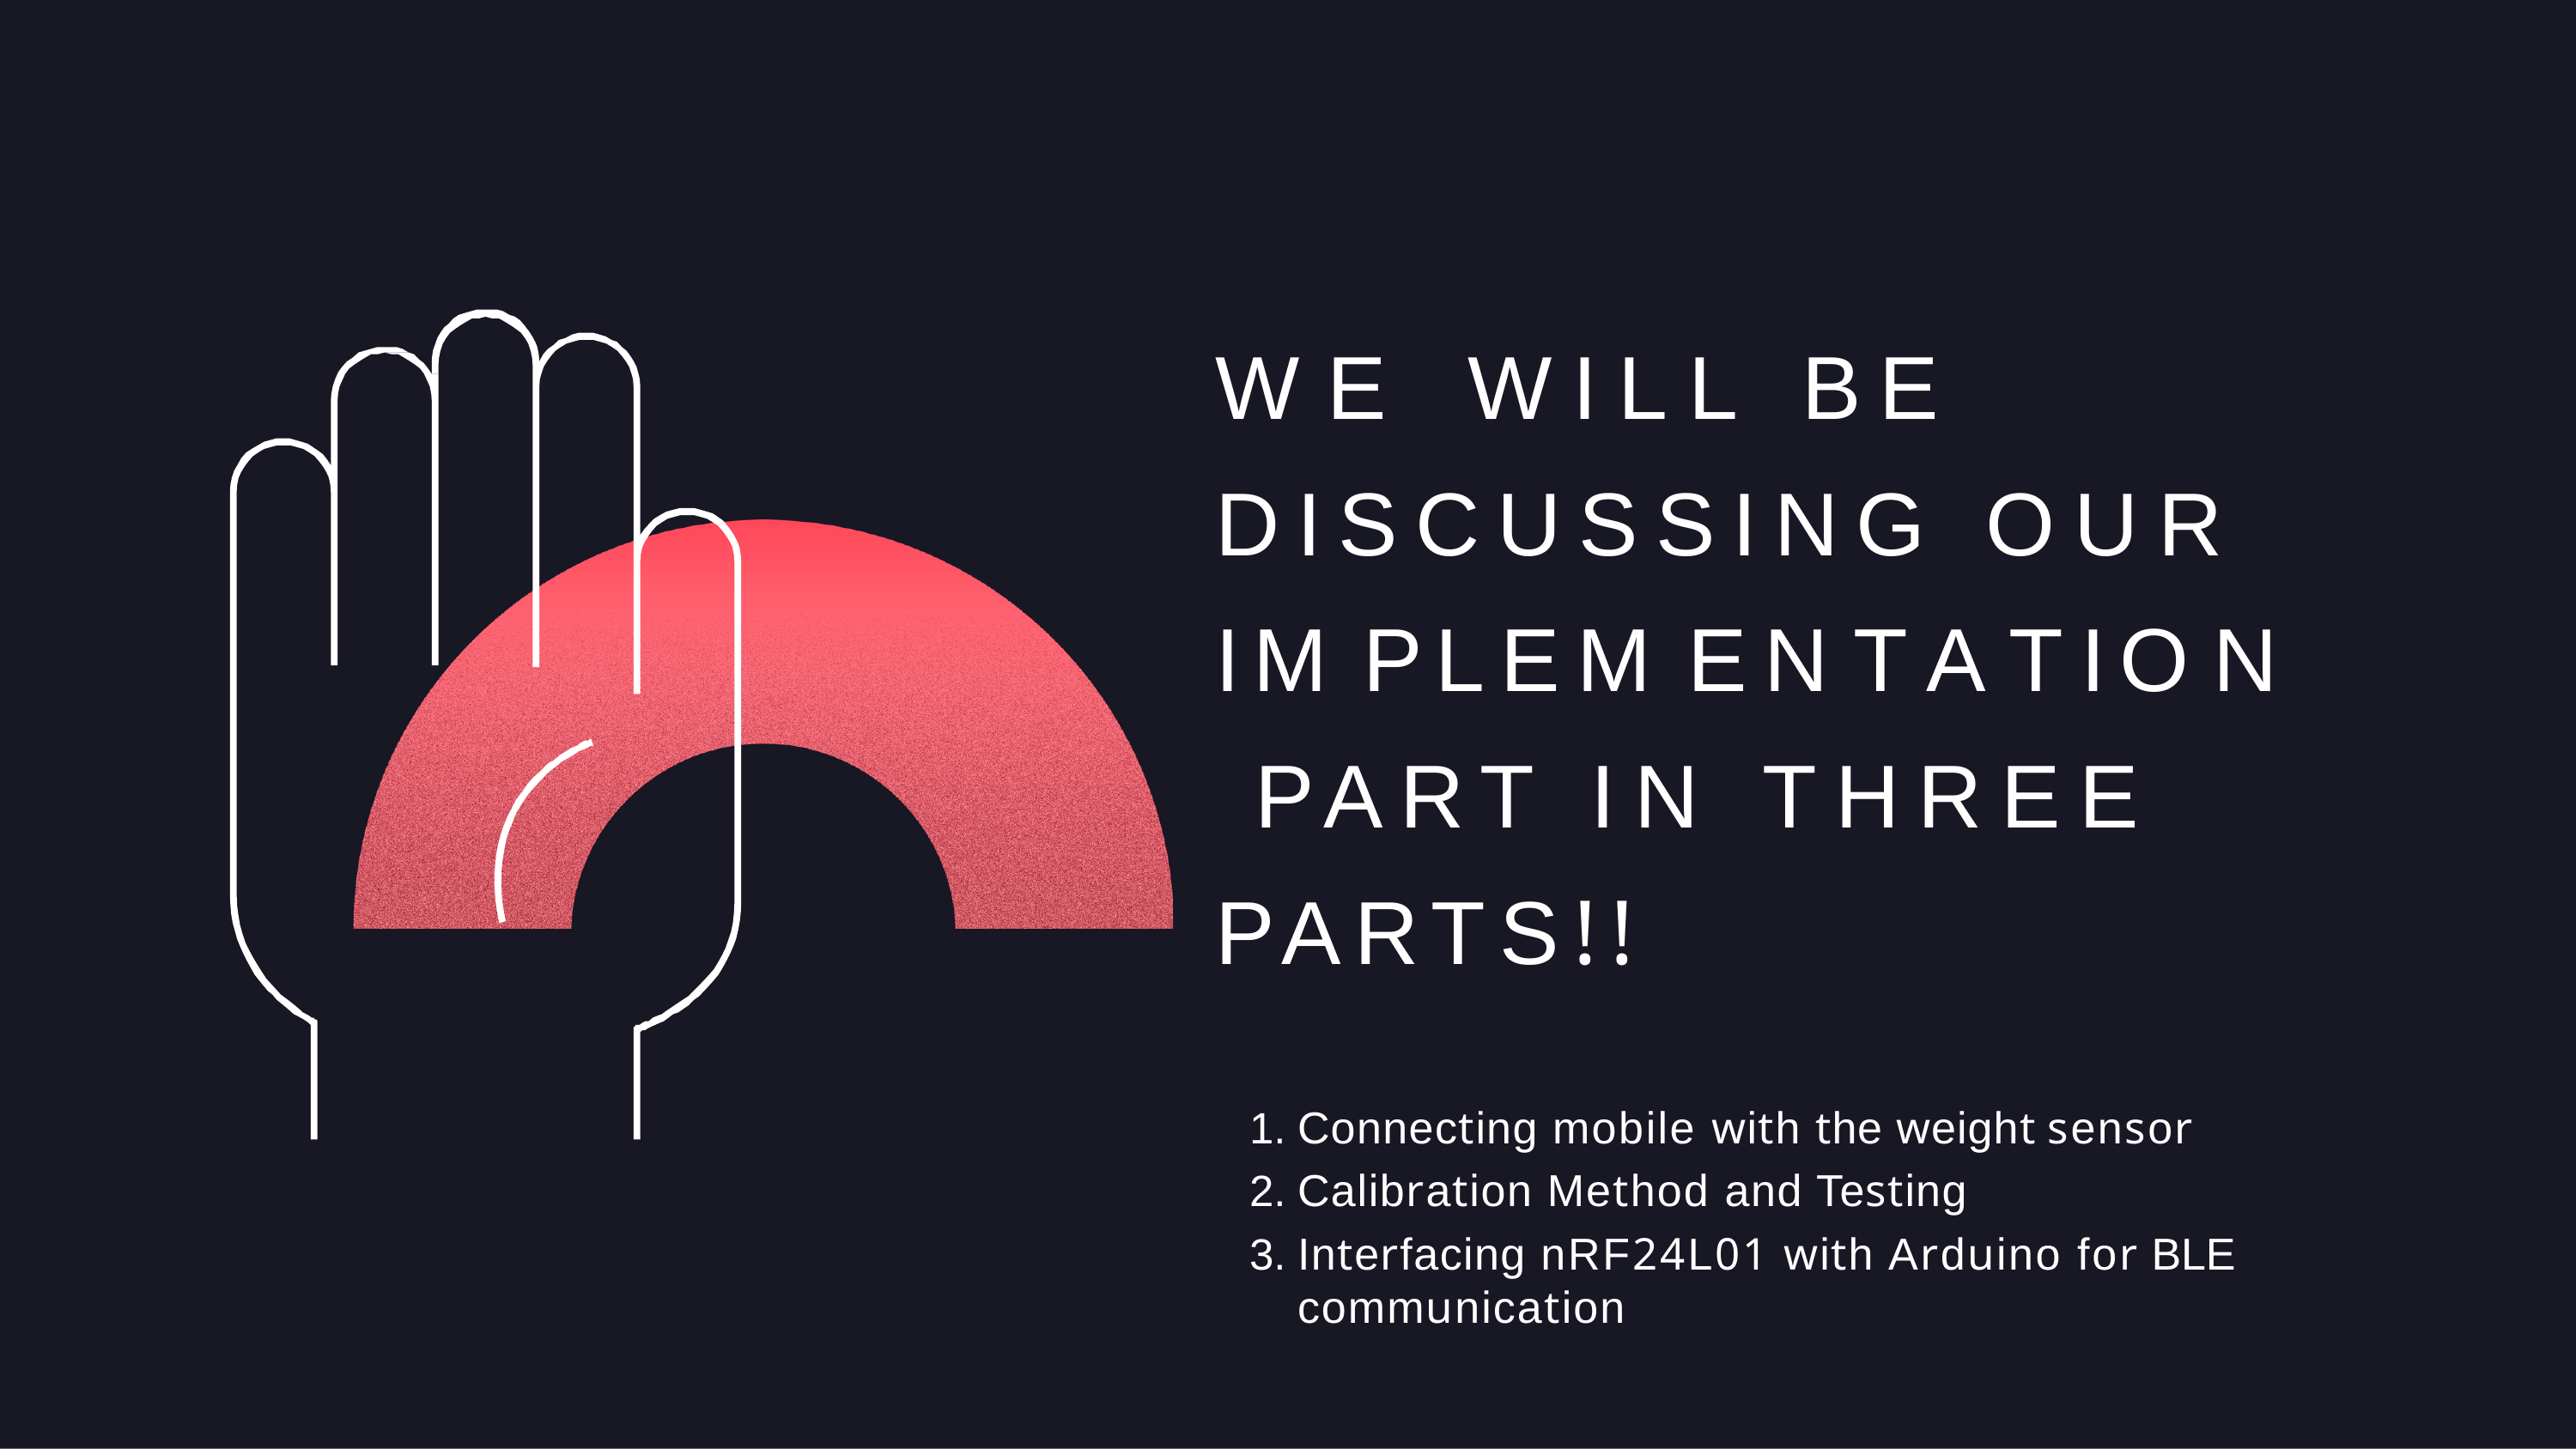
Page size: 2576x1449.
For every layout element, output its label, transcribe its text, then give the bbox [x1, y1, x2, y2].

text_box Connecting mobile with the weight sensor Calibration Method and Testing Interfacing nRF24L01 with Arduino for BLE communication [1247, 1088, 2561, 1333]
text_box WE WILL BE DISCUSSING OUR IMPLEMENTATION PART IN THREE PARTS!! [1212, 299, 2306, 982]
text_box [229, 309, 1174, 1140]
